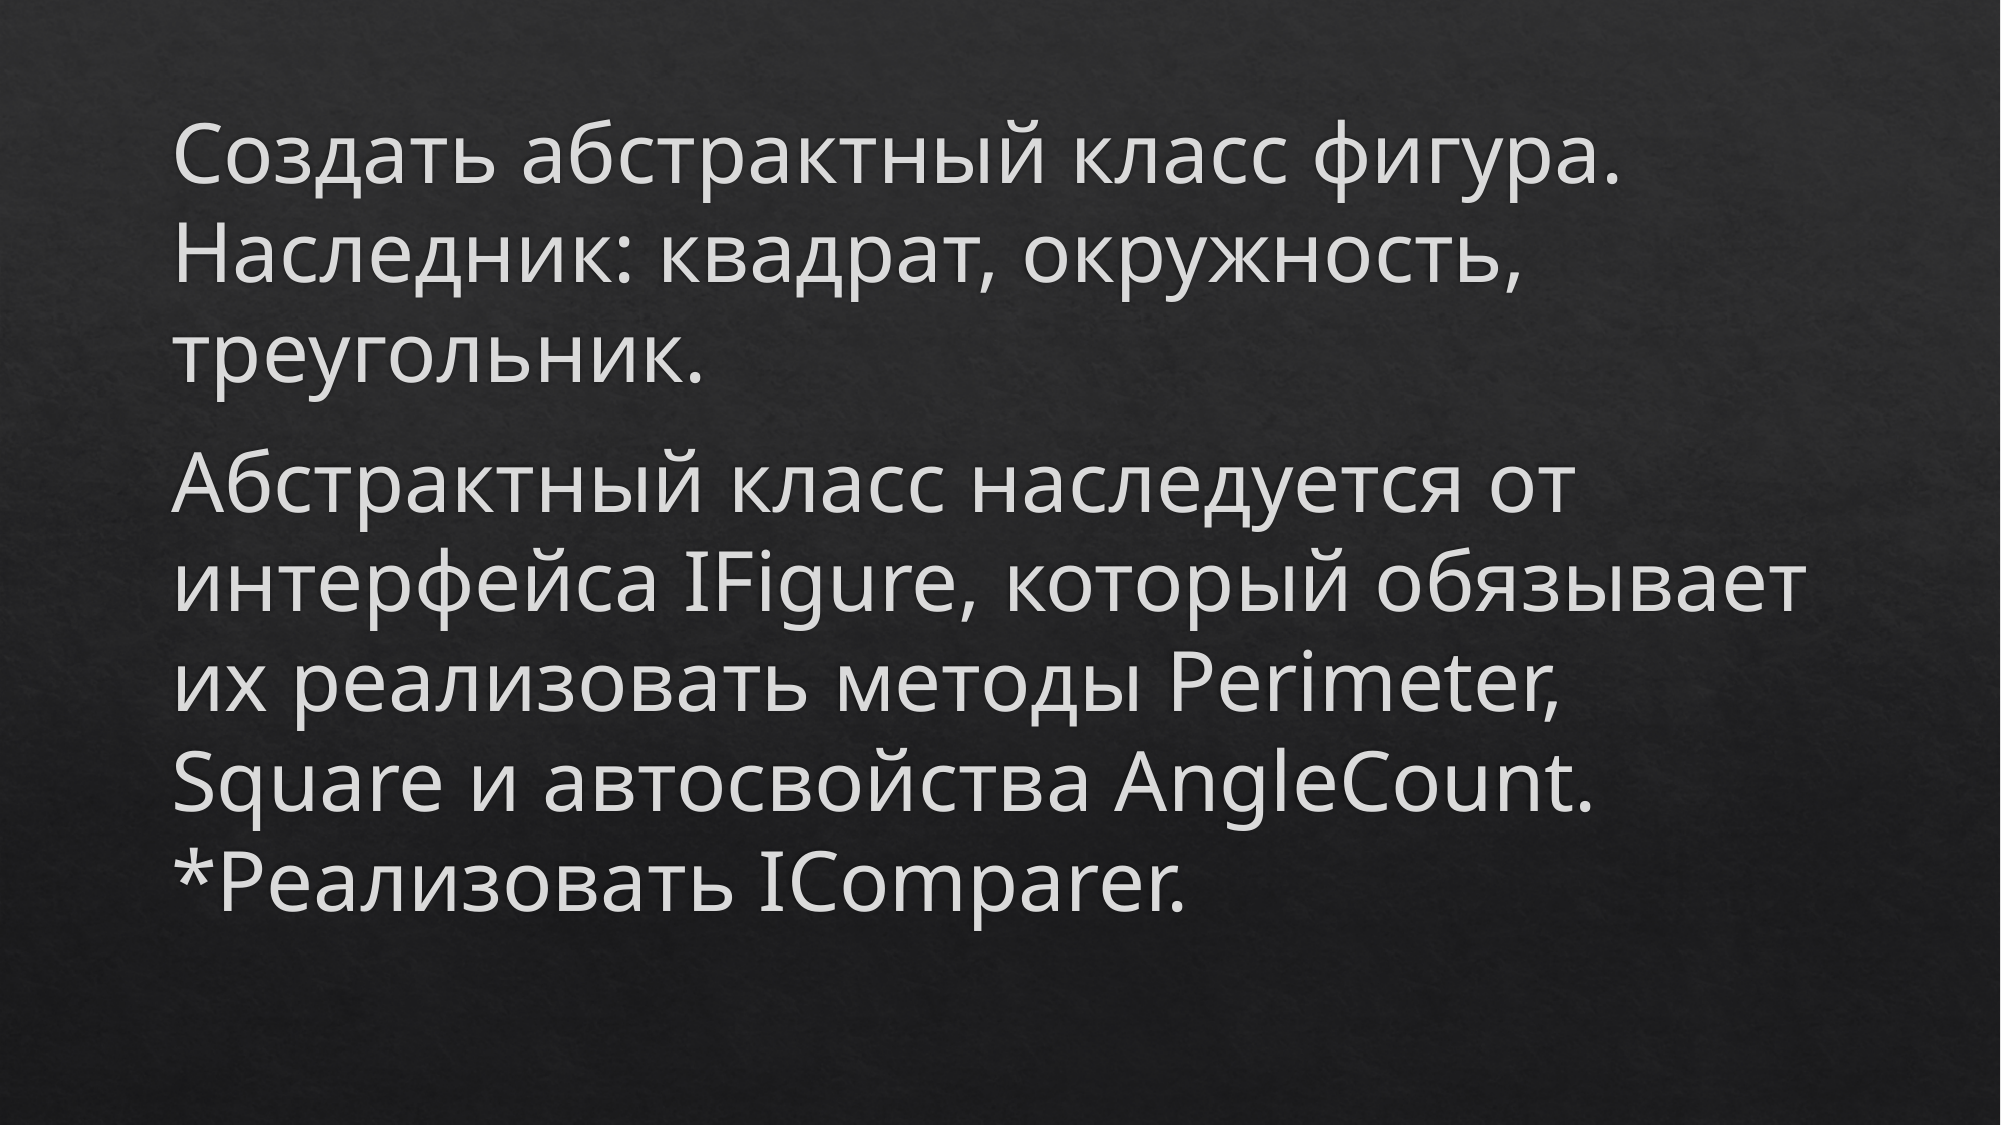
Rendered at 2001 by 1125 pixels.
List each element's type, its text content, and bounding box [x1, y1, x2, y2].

list Создать абстрактный класс фигура. Наследник: квадрат, окружность, треугольник. Абстрактный класс наследуется от интерфейса IFigure, который обязывает их реализовать методы Perimeter, Square и автосвойства AngleCount. *Реализовать IComparer. [149, 92, 1849, 950]
